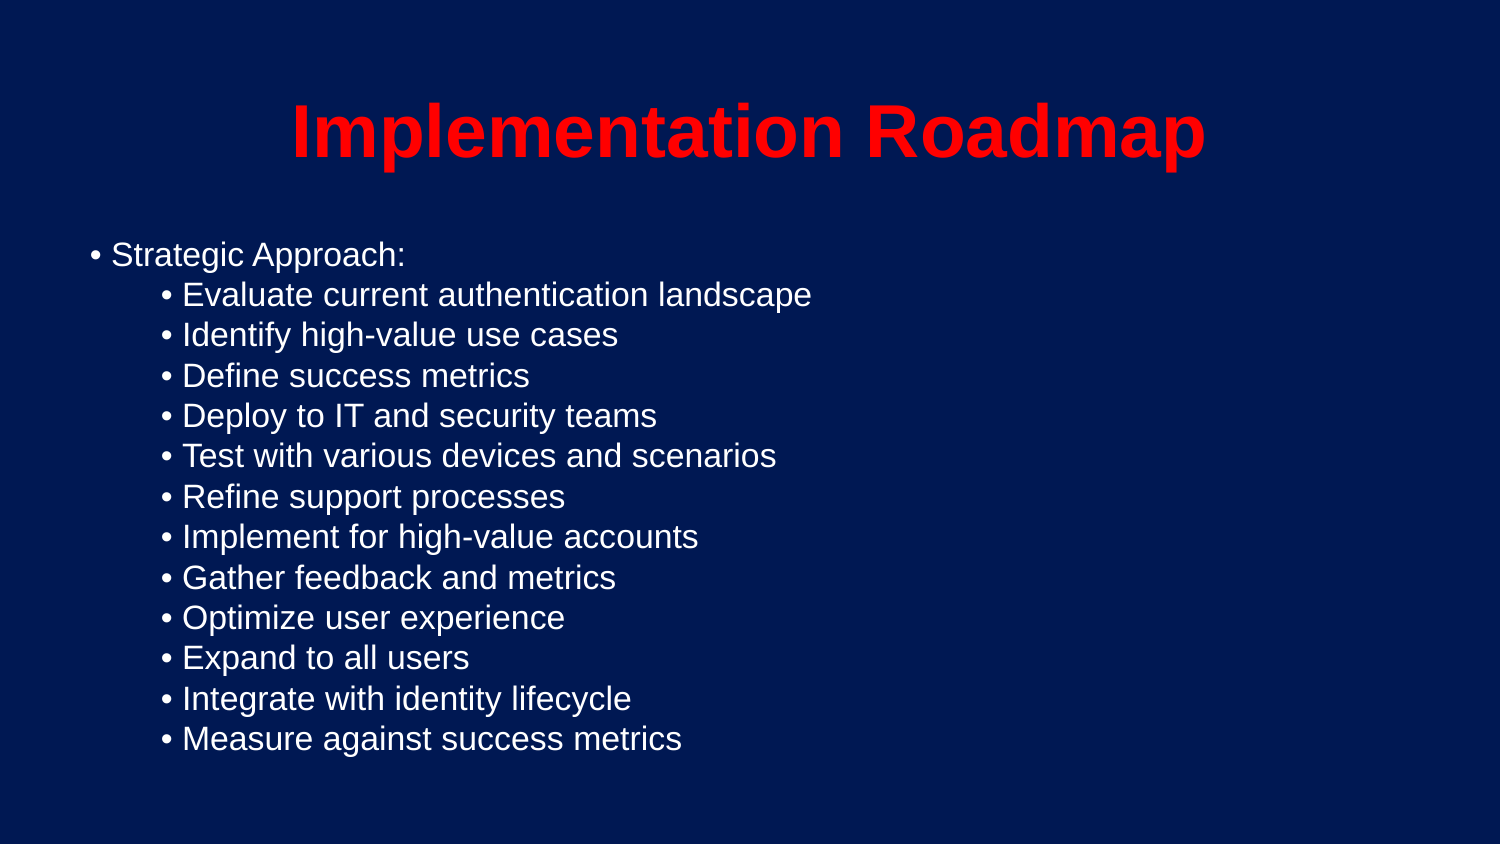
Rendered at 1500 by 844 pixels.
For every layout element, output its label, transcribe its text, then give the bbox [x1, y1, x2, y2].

text_box • Strategic Approach: • Evaluate current authentication landscape • Identify high-value use cases • Define success metrics • Deploy to IT and security teams • Test with various devices and scenarios • Refine support processes • Implement for high-value accounts • Gather feedback and metrics • Optimize user experience • Expand to all users • Integrate with identity lifecycle • Measure against success metrics [74, 224, 1425, 769]
text_box Implementation Roadmap [276, 74, 1224, 180]
